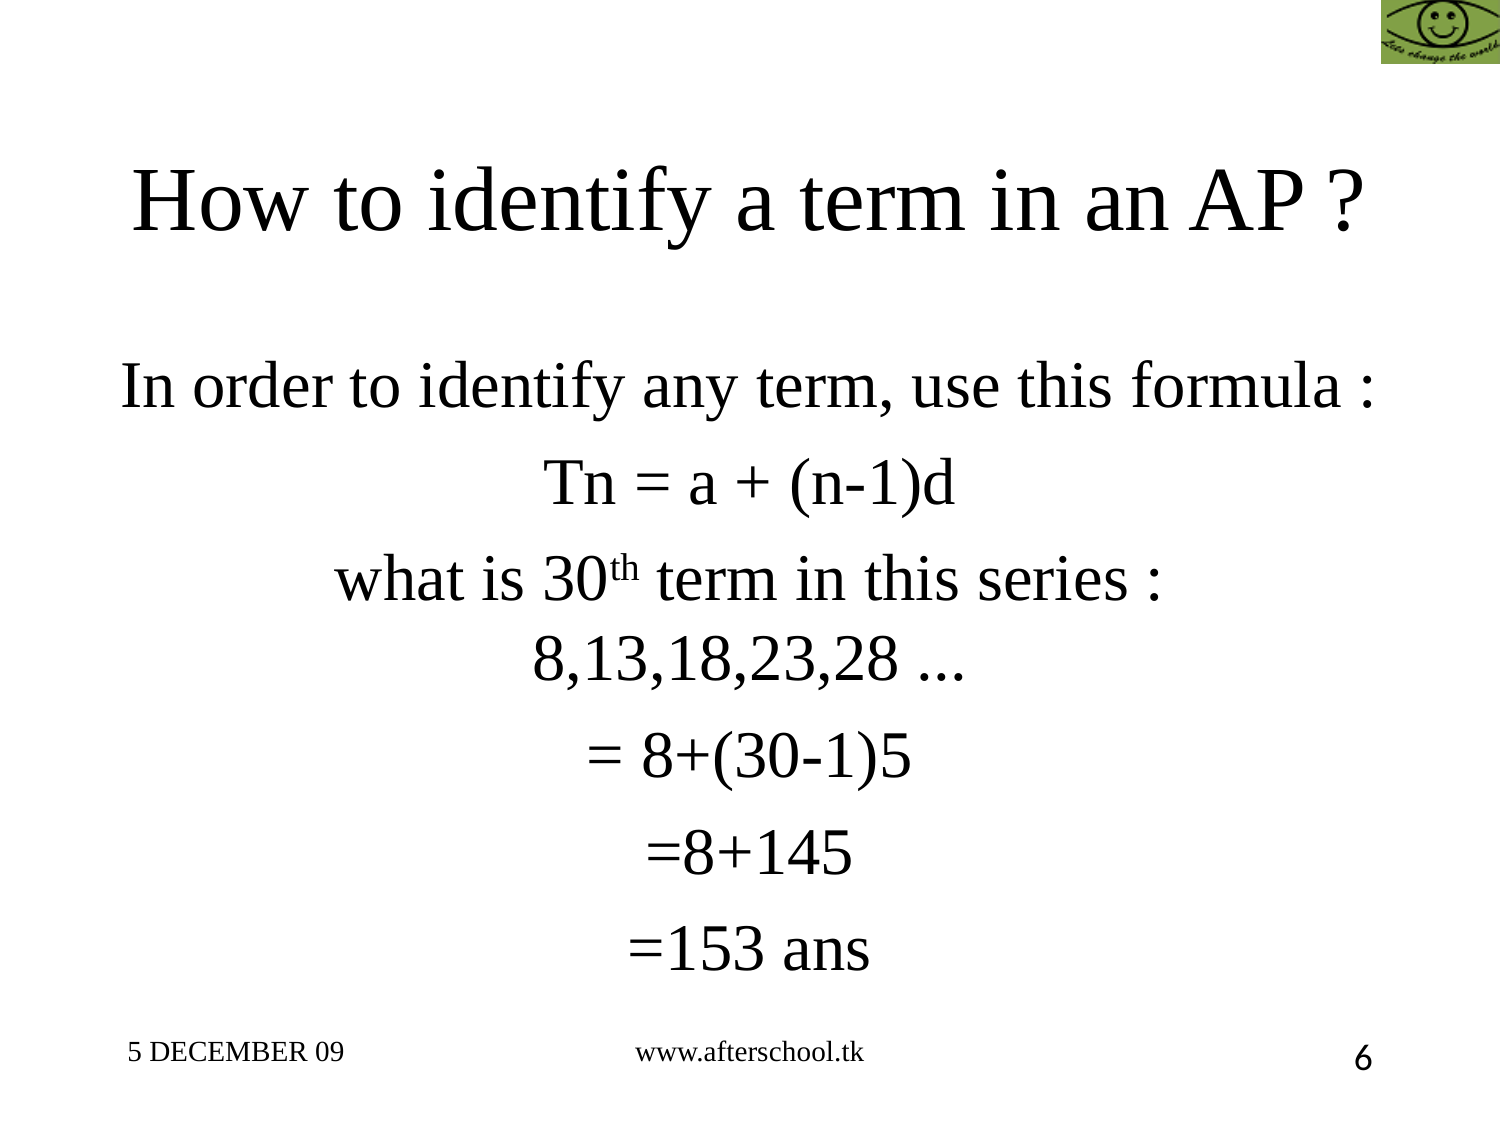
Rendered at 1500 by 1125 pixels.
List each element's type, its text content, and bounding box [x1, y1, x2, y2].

subtitle In order to identify any term, use this formula : Tn = a + (n-1)d what is 30th term in this series : 8,13,18,23,28 ... = 8+(30-1)5 =8+145 =153 ans [112, 332, 1388, 993]
title How to identify a term in an AP ? [112, 107, 1388, 281]
picture [1381, 0, 1500, 64]
text_box www.afterschool.tk [512, 1025, 988, 1101]
text_box 6 [1074, 1025, 1388, 1101]
text_box 5 DECEMBER 09 [112, 1025, 425, 1101]
